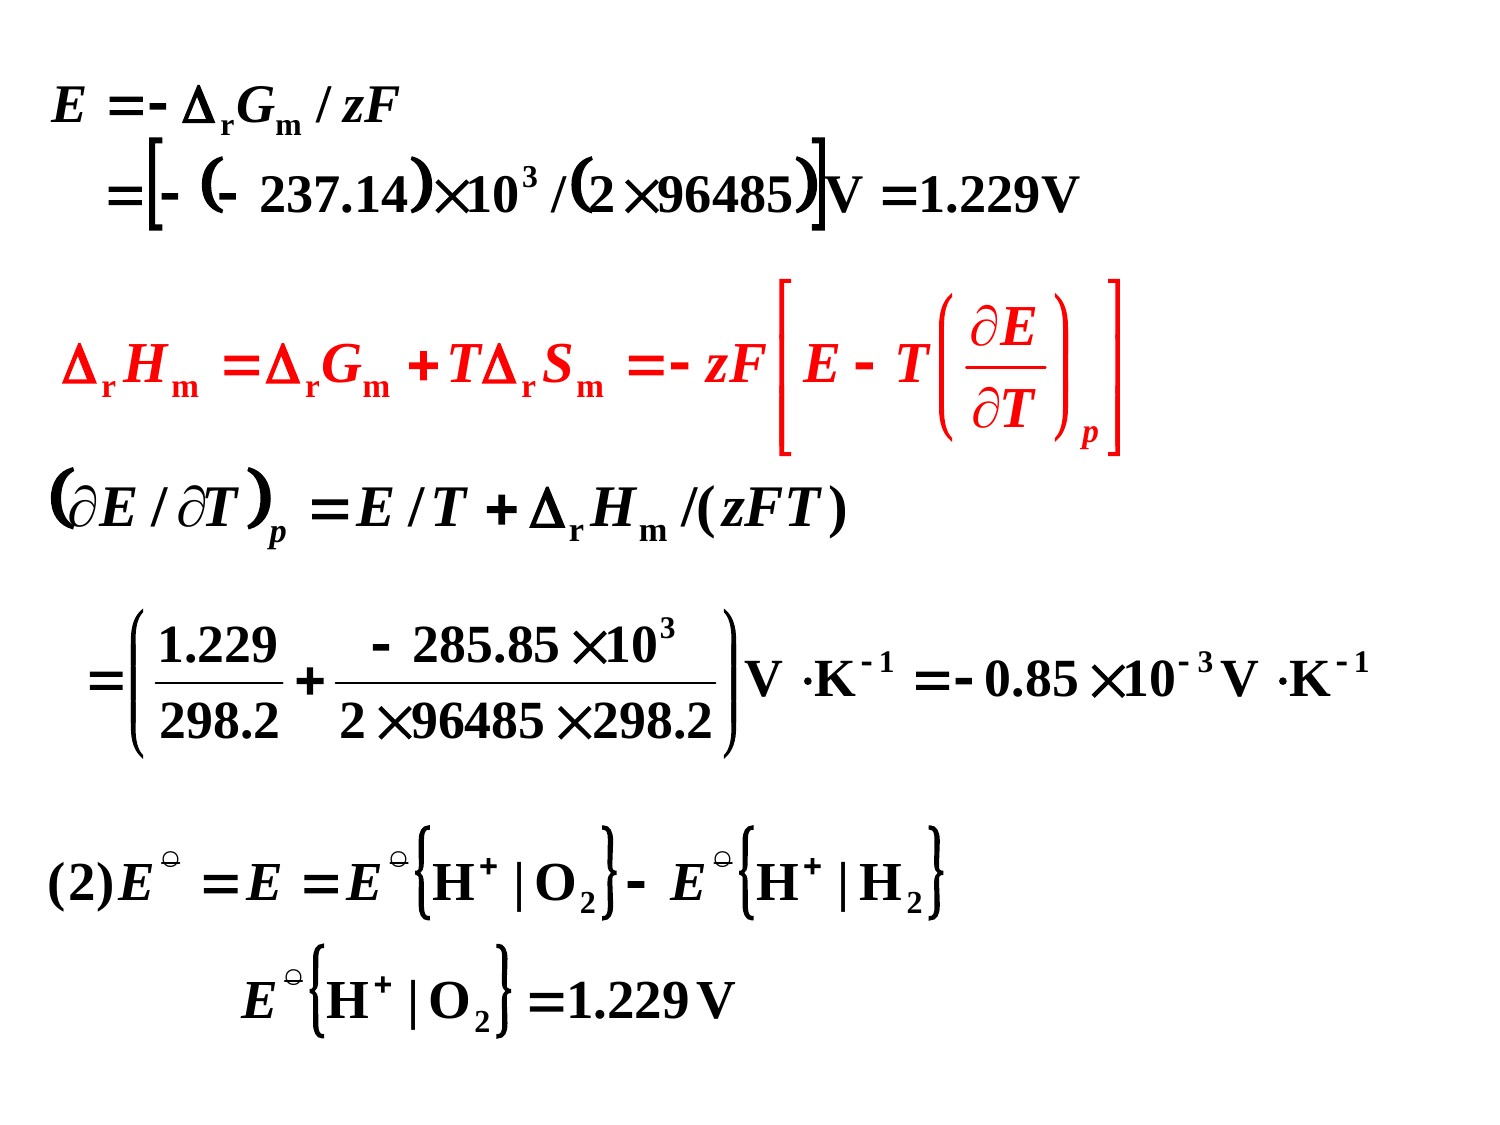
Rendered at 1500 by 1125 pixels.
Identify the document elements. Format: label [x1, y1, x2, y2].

text_box [53, 267, 1140, 462]
text_box [76, 597, 1377, 769]
text_box [41, 66, 1093, 235]
text_box [41, 822, 953, 924]
text_box [230, 940, 748, 1042]
text_box [41, 467, 856, 562]
